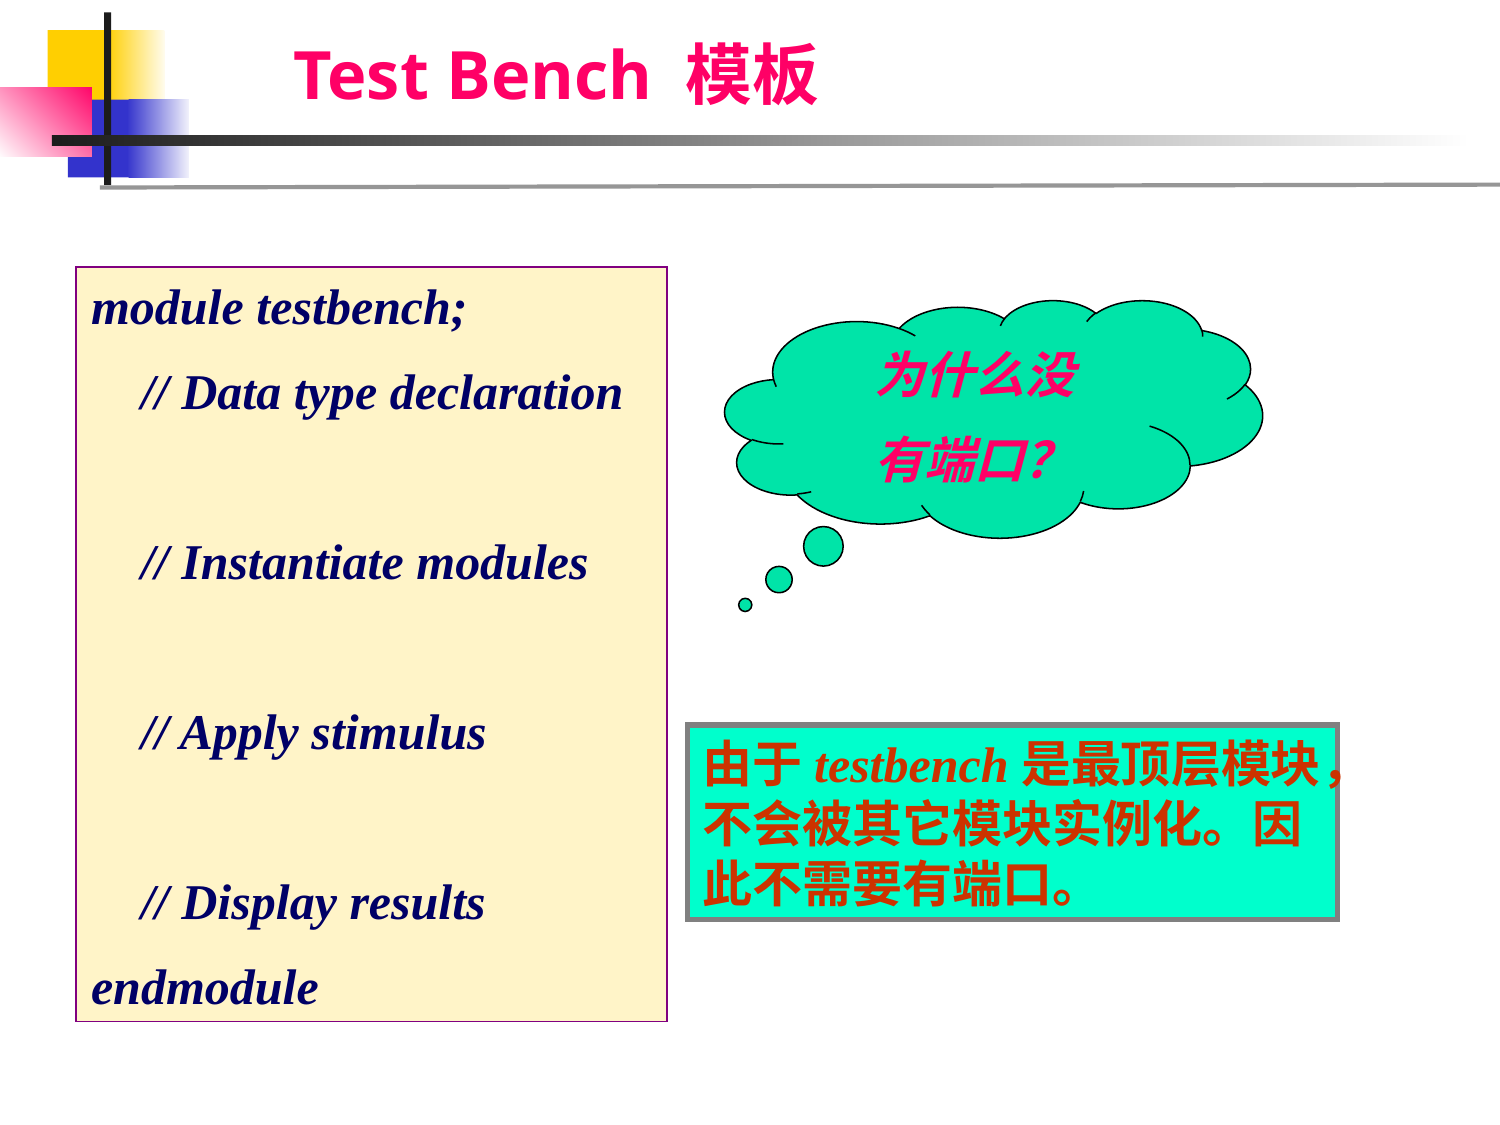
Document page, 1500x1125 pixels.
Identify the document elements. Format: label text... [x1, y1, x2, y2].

text_box 为什么没 有端口？ [803, 526, 844, 567]
text_box 由于testbench是最顶层模块，不会被其它模块实例化。因此不需要有端口。 [687, 724, 1338, 920]
text_box 为什么没 有端口？ [765, 566, 793, 593]
title Test Bench 模板 [213, 61, 900, 121]
text_box module testbench; // Data type declaration // Instantiate modules // Apply stimulus // Display results endmodule [76, 267, 668, 1022]
text_box 为什么没 有端口？ [738, 598, 752, 612]
text_box 为什么没 有端口？ [724, 300, 1263, 539]
